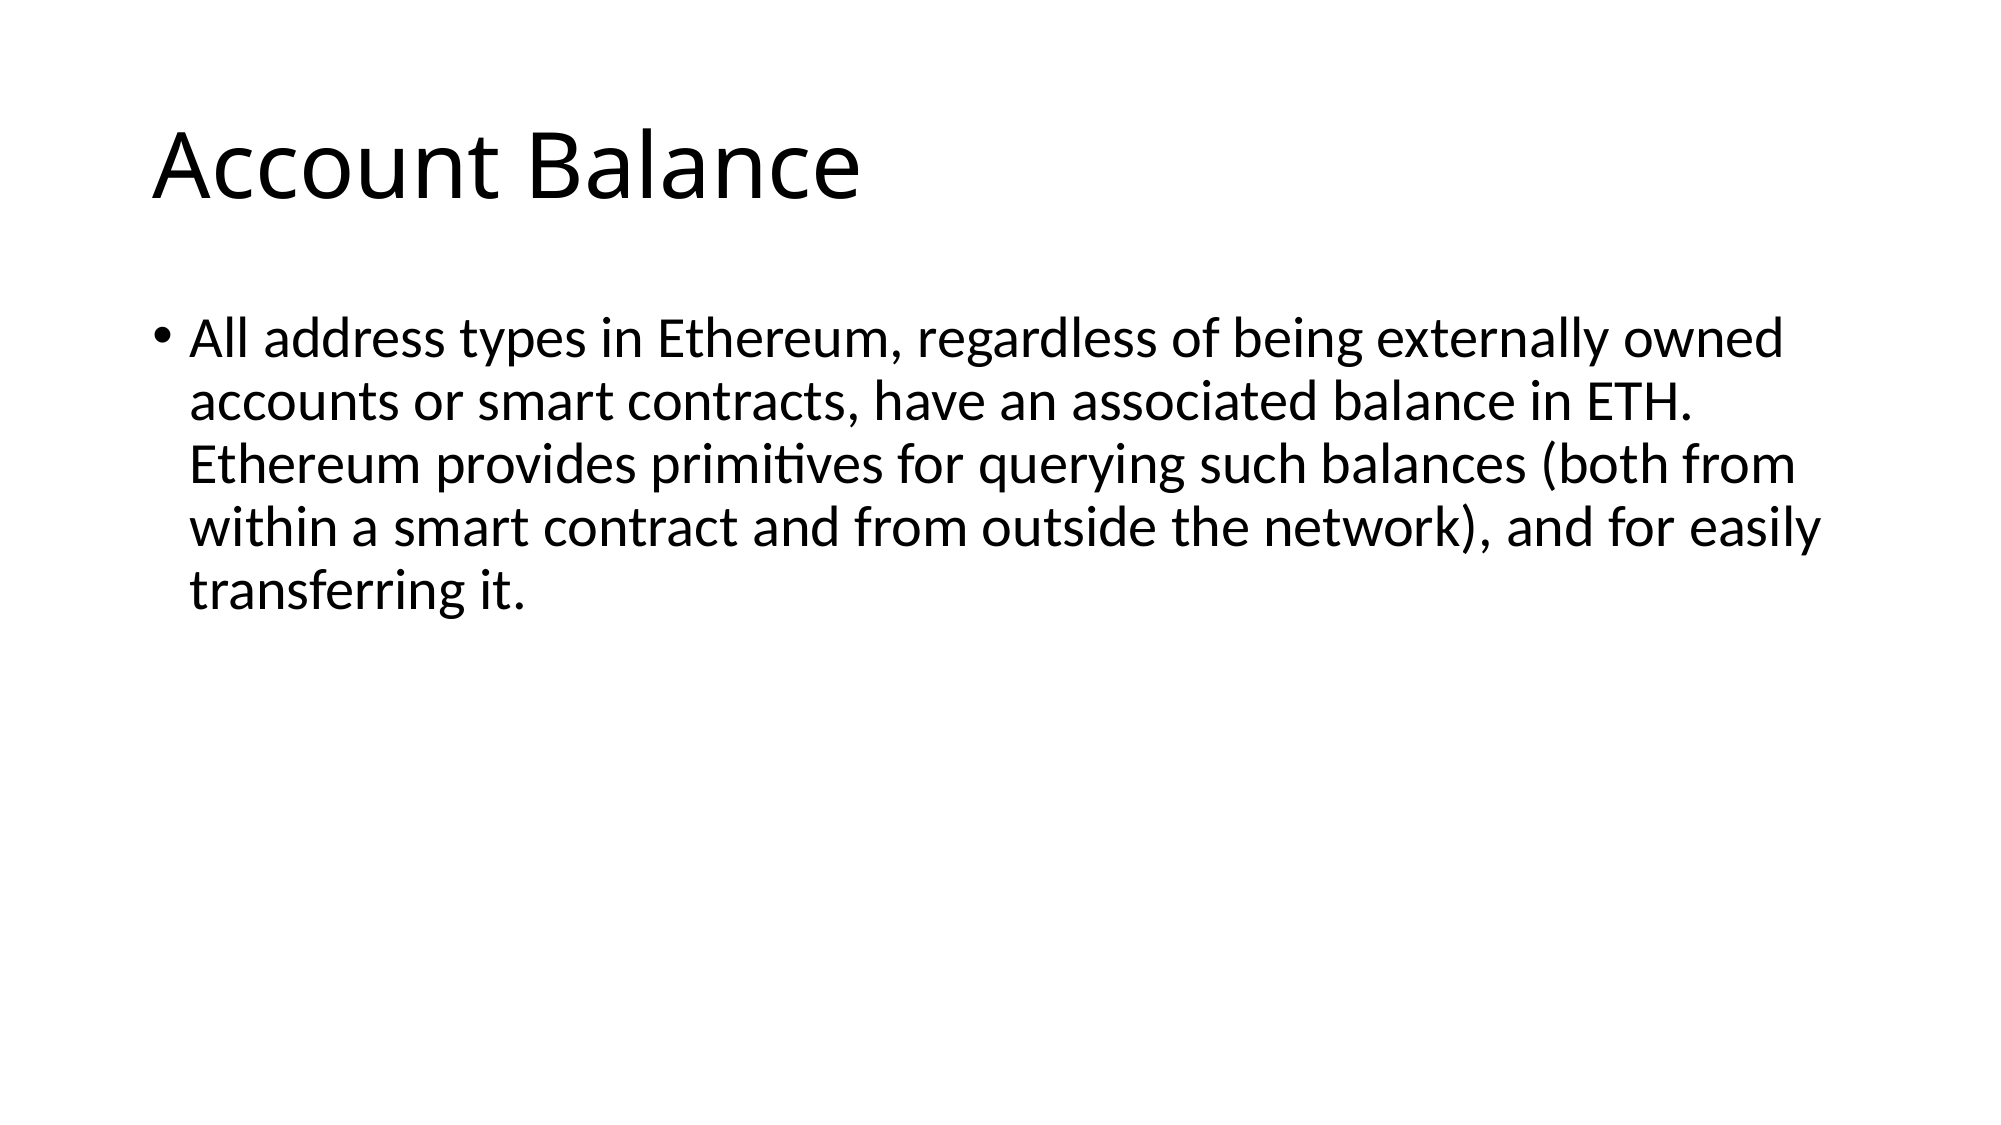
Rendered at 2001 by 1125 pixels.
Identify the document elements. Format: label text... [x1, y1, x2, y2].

title Account Balance [137, 59, 1863, 278]
list All address types in Ethereum, regardless of being externally owned accounts or smart contracts, have an associated balance in ETH. Ethereum provides primitives for querying such balances (both from within a smart contract and from outside the network), and for easily transferring it. [137, 299, 1863, 1014]
